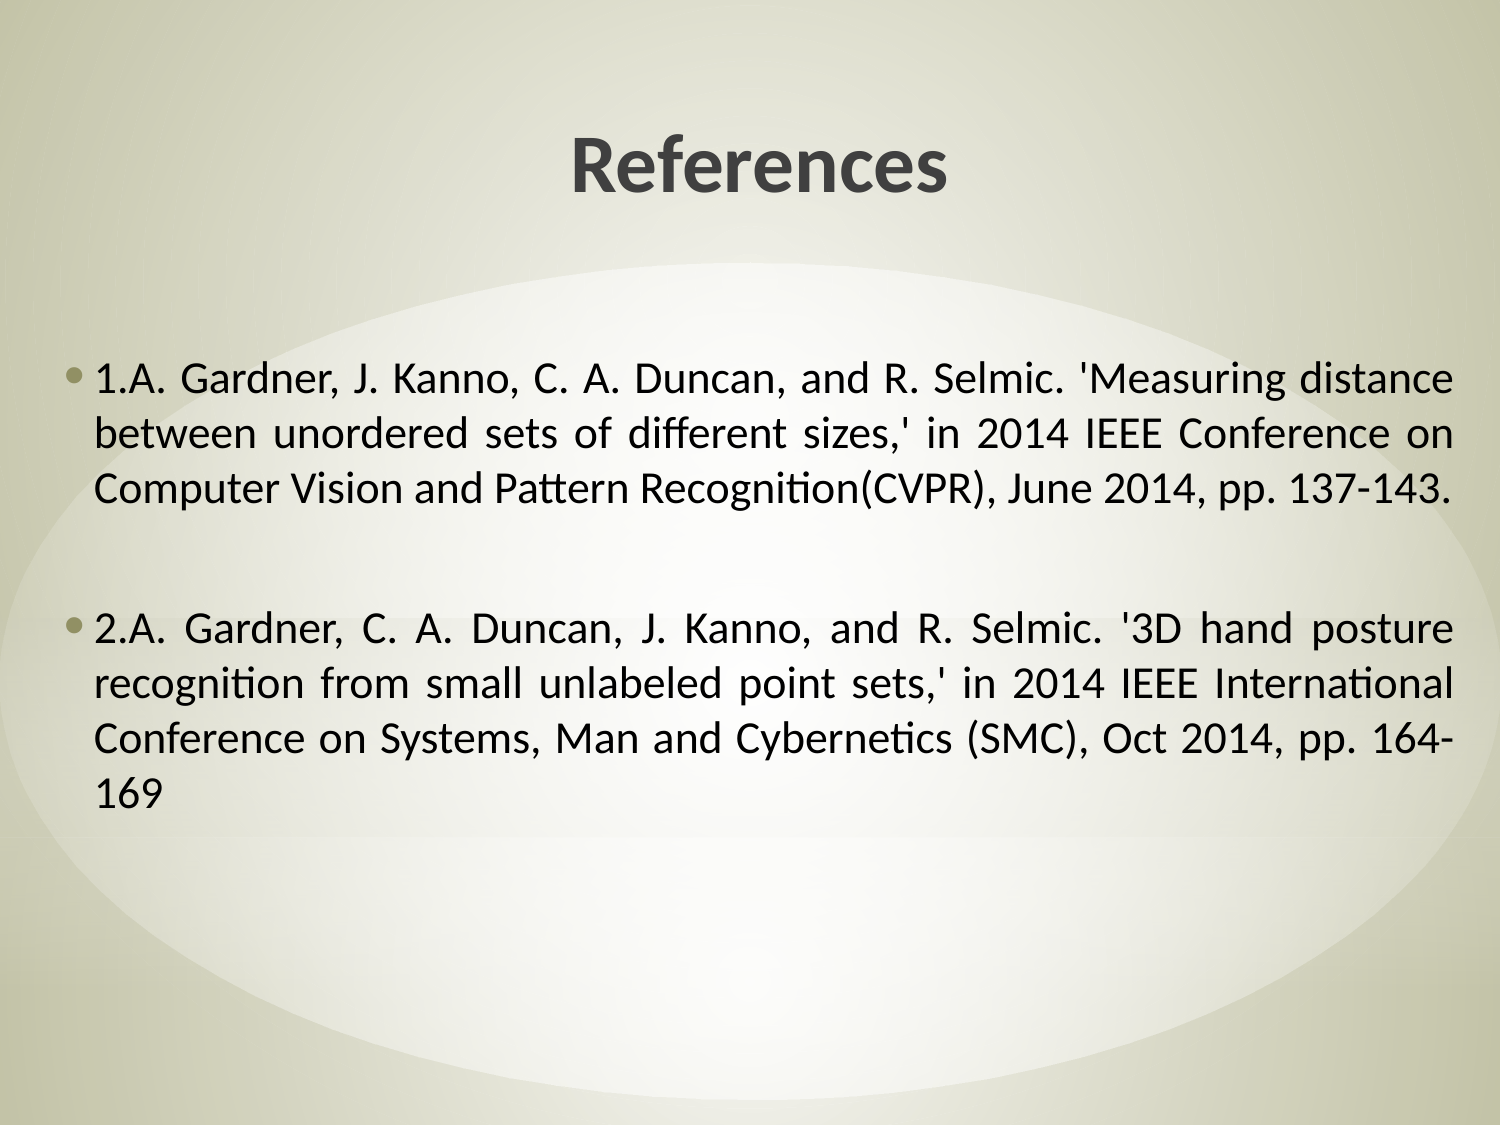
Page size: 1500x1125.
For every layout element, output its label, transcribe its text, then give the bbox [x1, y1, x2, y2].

list References 1.A. Gardner, J. Kanno, C. A. Duncan, and R. Selmic. 'Measuring distance between unordered sets of different sizes,' in 2014 IEEE Conference on Computer Vision and Pattern Recognition(CVPR), June 2014, pp. 137-143. 2.A. Gardner, C. A. Duncan, J. Kanno, and R. Selmic. '3D hand posture recognition from small unlabeled point sets,' in 2014 IEEE International Conference on Systems, Man and Cybernetics (SMC), Oct 2014, pp. 164-169 [41, 101, 1471, 1094]
